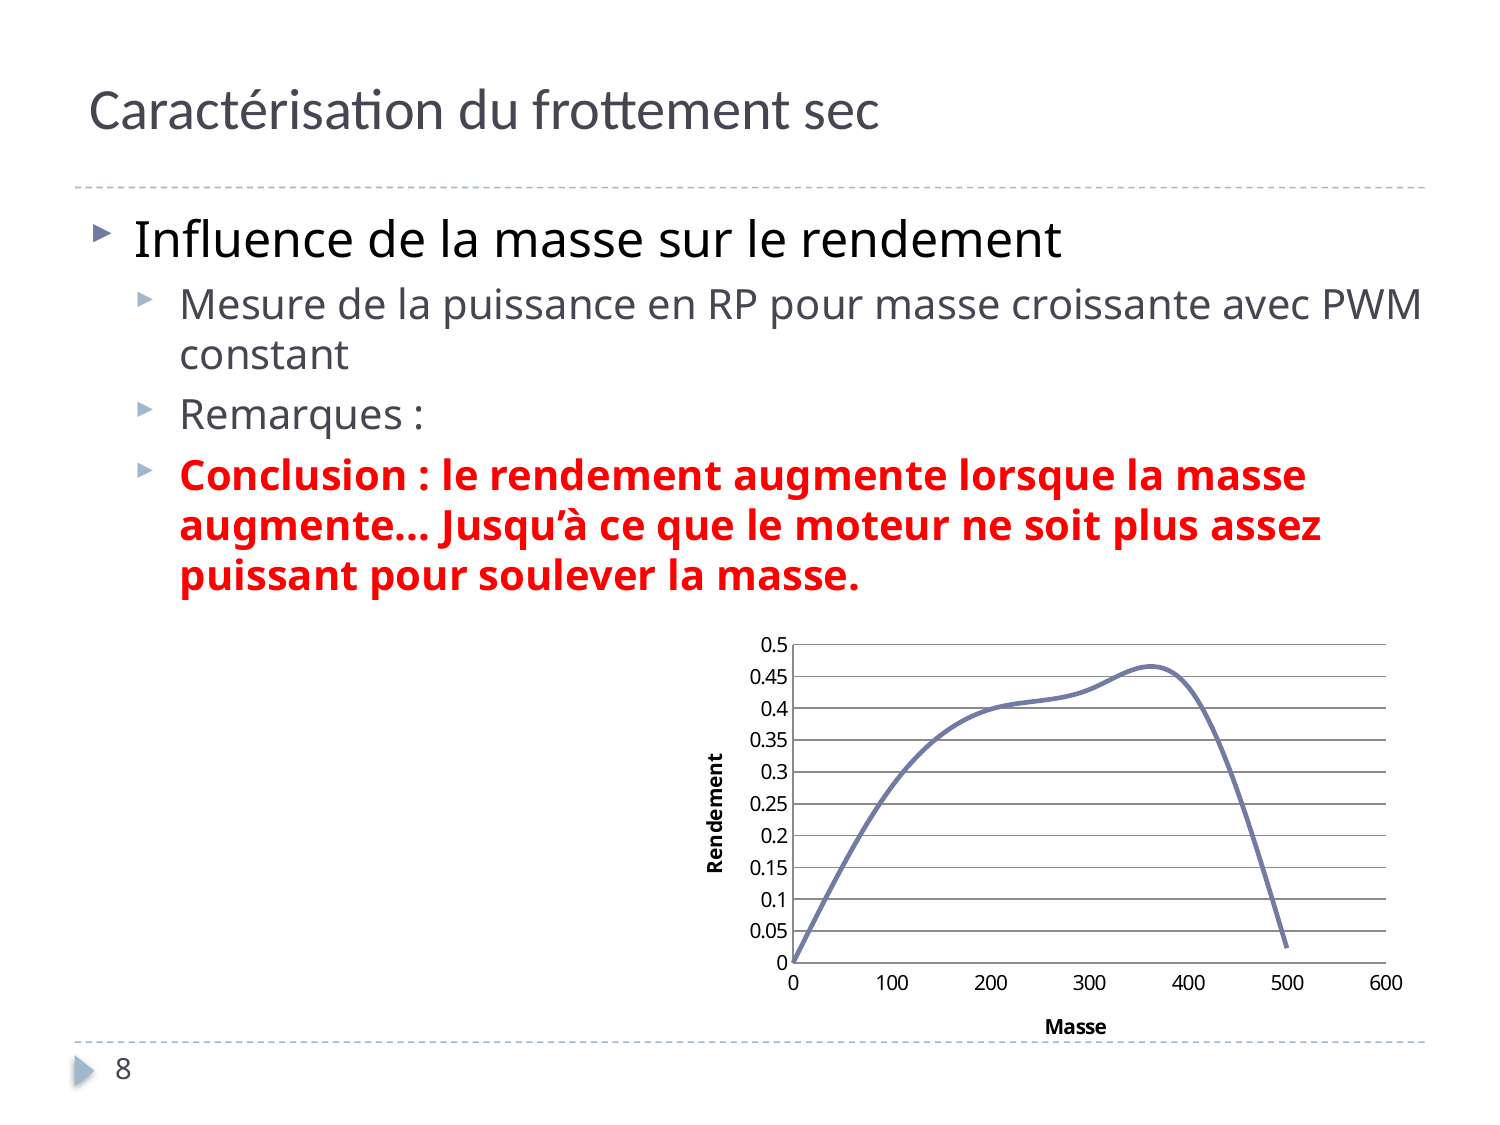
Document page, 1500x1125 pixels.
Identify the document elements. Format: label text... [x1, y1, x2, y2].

slide_number 8 [100, 1042, 426, 1103]
list Influence de la masse sur le rendement Mesure de la puissance en RP pour masse croissante avec PWM constant Remarques : Conclusion : le rendement augmente lorsque la masse augmente... Jusqu’à ce que le moteur ne soit plus assez puissant pour soulever la masse. [75, 200, 1447, 1010]
chart [666, 621, 1418, 1072]
title Caractérisation du frottement sec [75, 24, 1424, 188]
